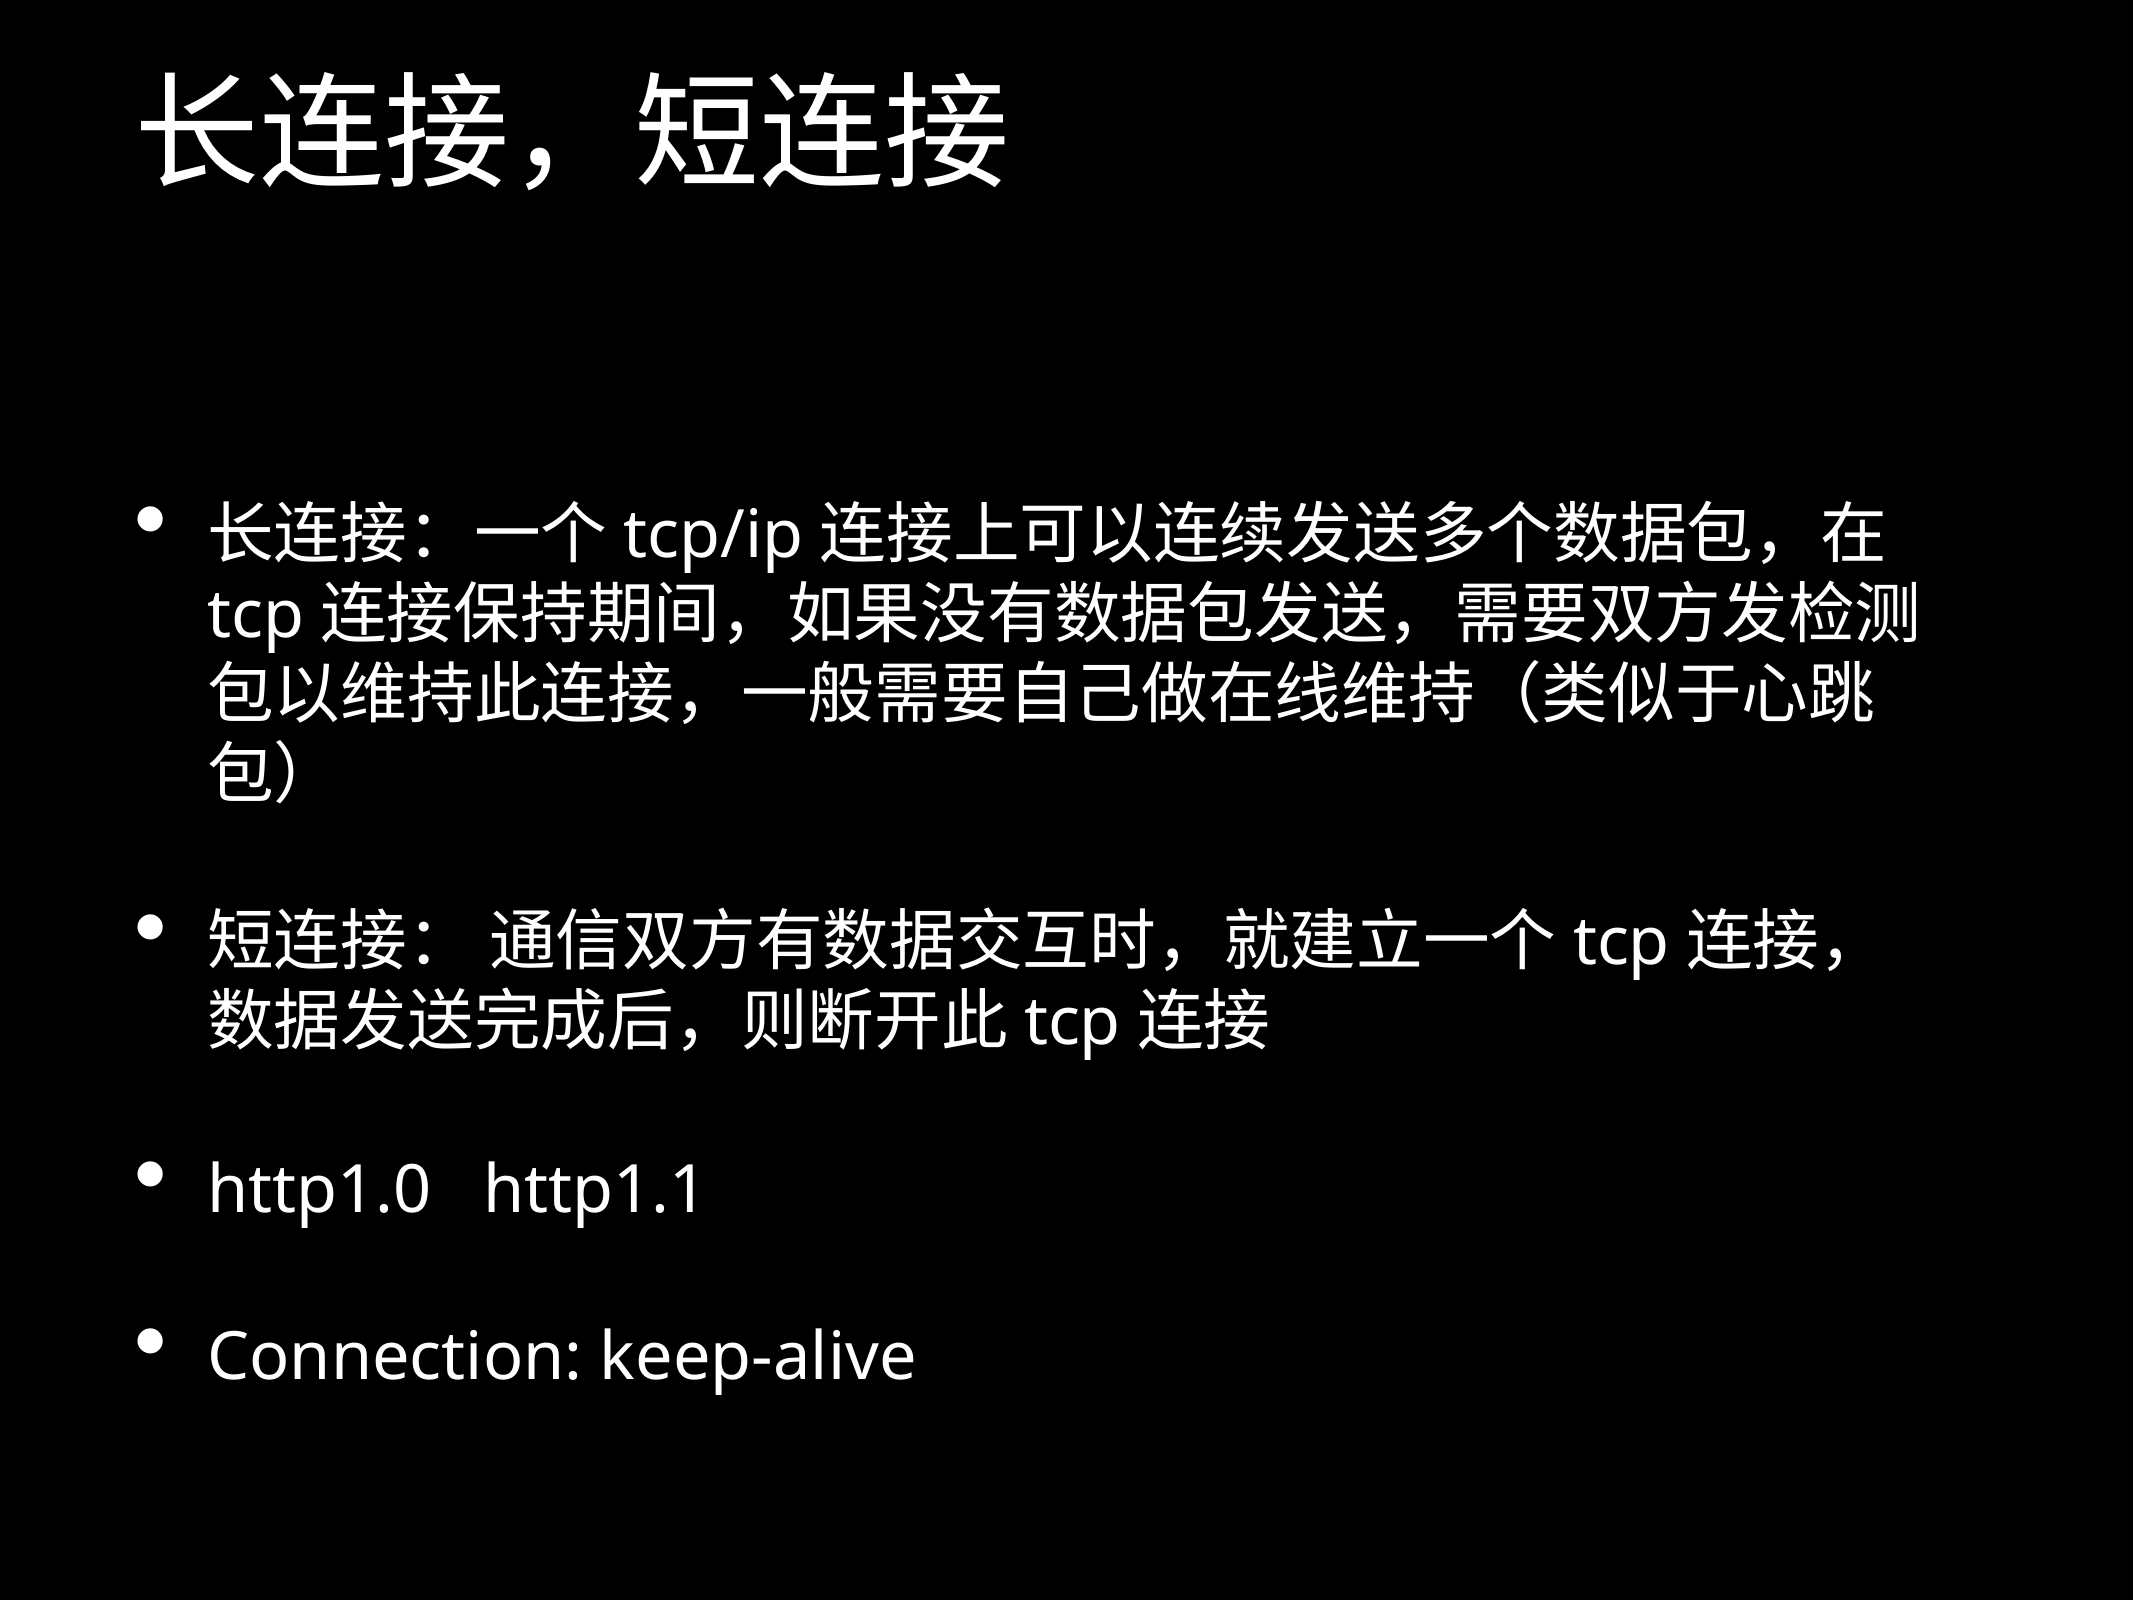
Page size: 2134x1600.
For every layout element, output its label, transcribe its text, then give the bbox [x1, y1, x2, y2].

title 长连接，短连接 [125, 0, 1948, 292]
list 长连接：一个tcp/ip连接上可以连续发送多个数据包，在tcp连接保持期间，如果没有数据包发送，需要双方发检测包以维持此连接，一般需要自己做在线维持（类似于心跳包） 短连接： 通信双方有数据交互时，就建立一个tcp连接，数据发送完成后，则断开此tcp连接 http1.0 http1.1 Connection: keep-alive [125, 292, 1948, 1592]
